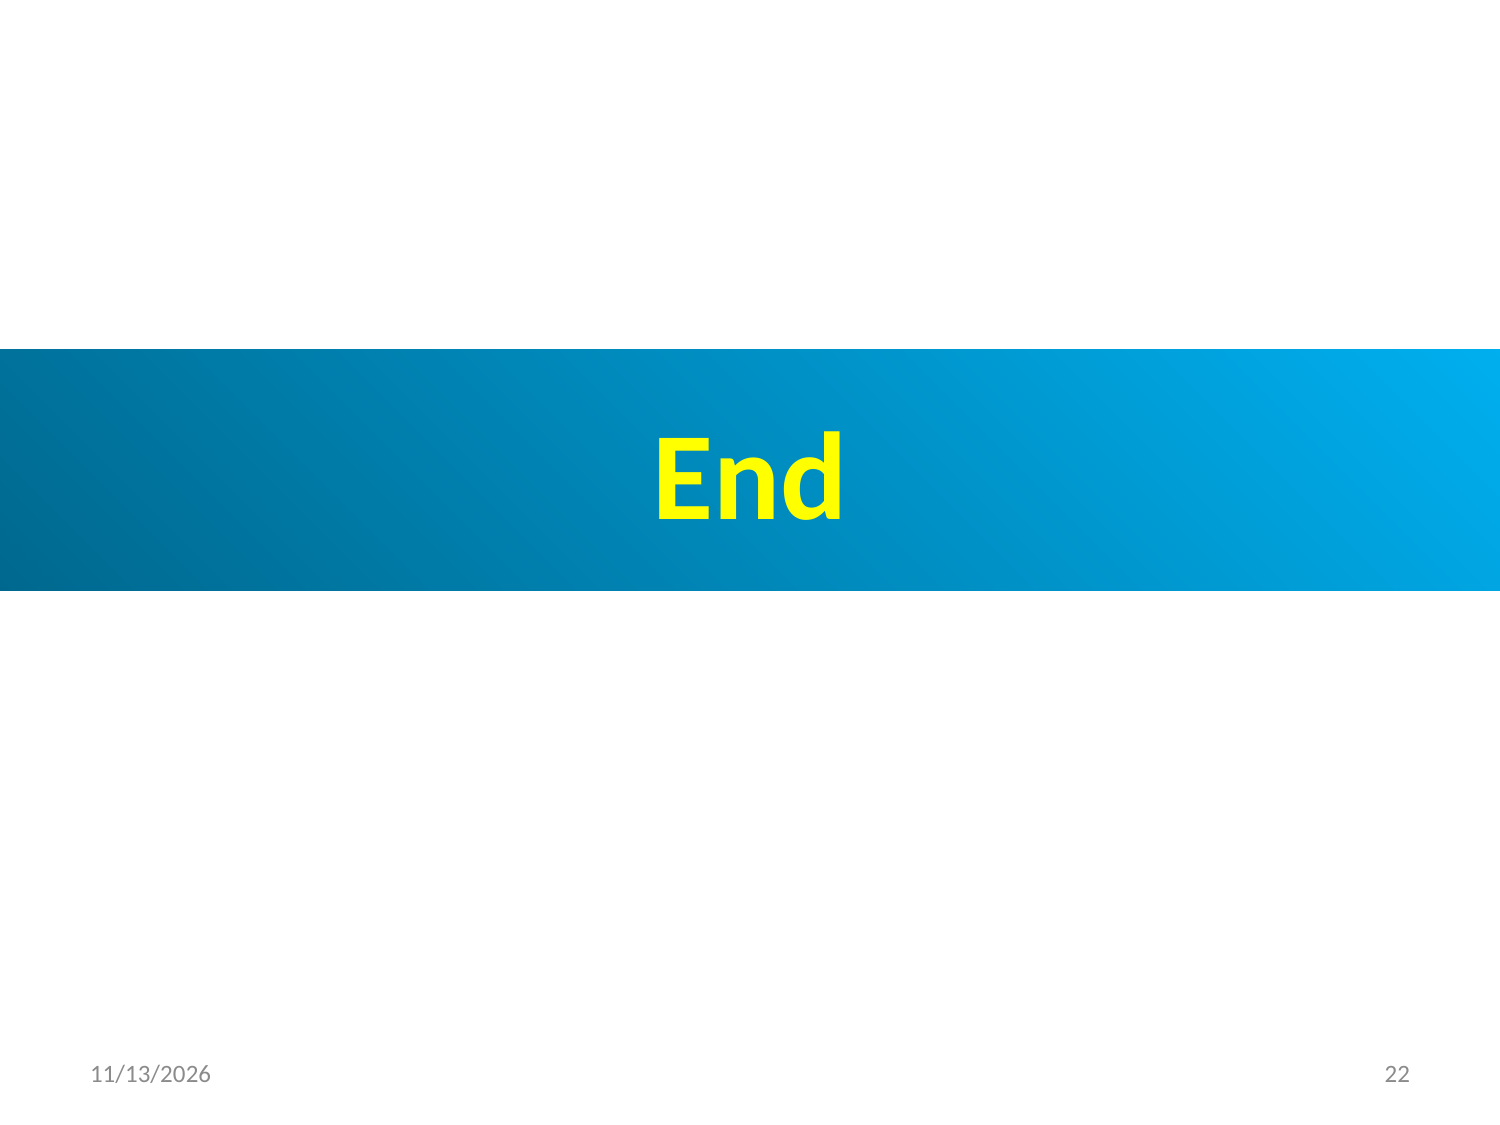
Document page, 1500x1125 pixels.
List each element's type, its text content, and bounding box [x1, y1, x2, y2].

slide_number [75, 1042, 425, 1103]
slide_number 22 [1074, 1042, 1425, 1103]
title End [0, 349, 1500, 591]
